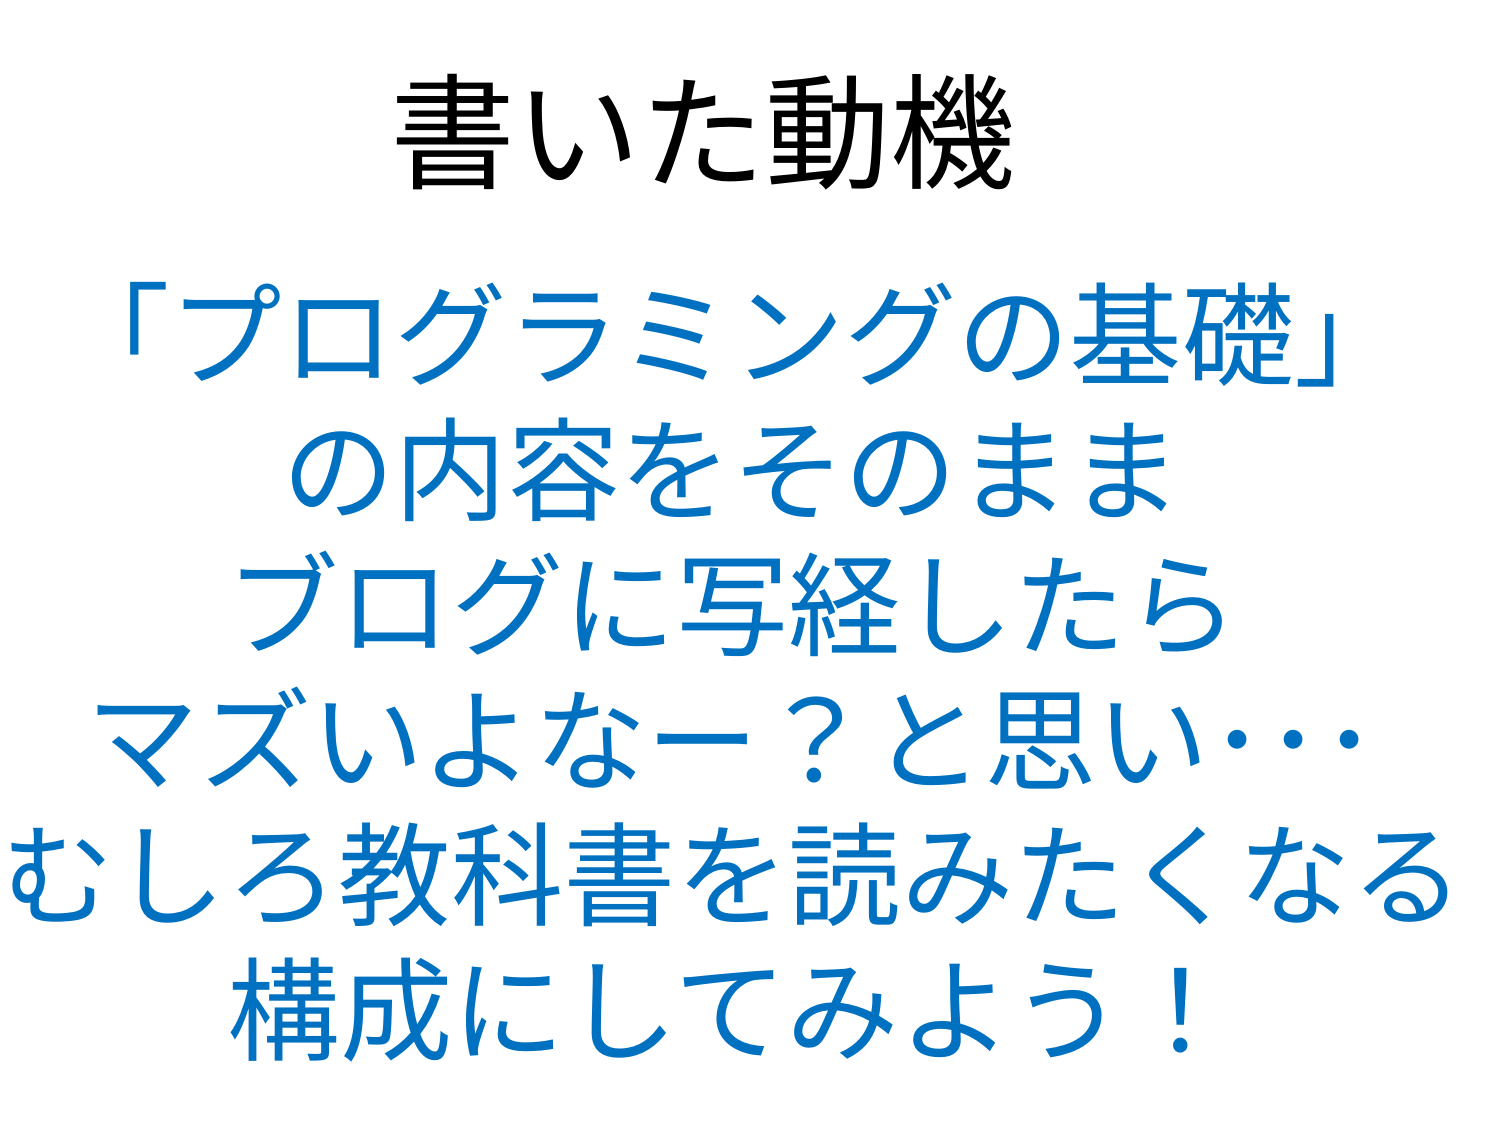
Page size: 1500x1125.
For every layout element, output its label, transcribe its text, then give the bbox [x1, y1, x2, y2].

text_box 「プログラミングの基礎」 の内容をそのまま ブログに写経したら マズいよなー？と思い･･･ むしろ教科書を読みたくなる 構成にしてみよう！ [0, 257, 1500, 446]
text_box 書いた動機 [0, 46, 1430, 235]
